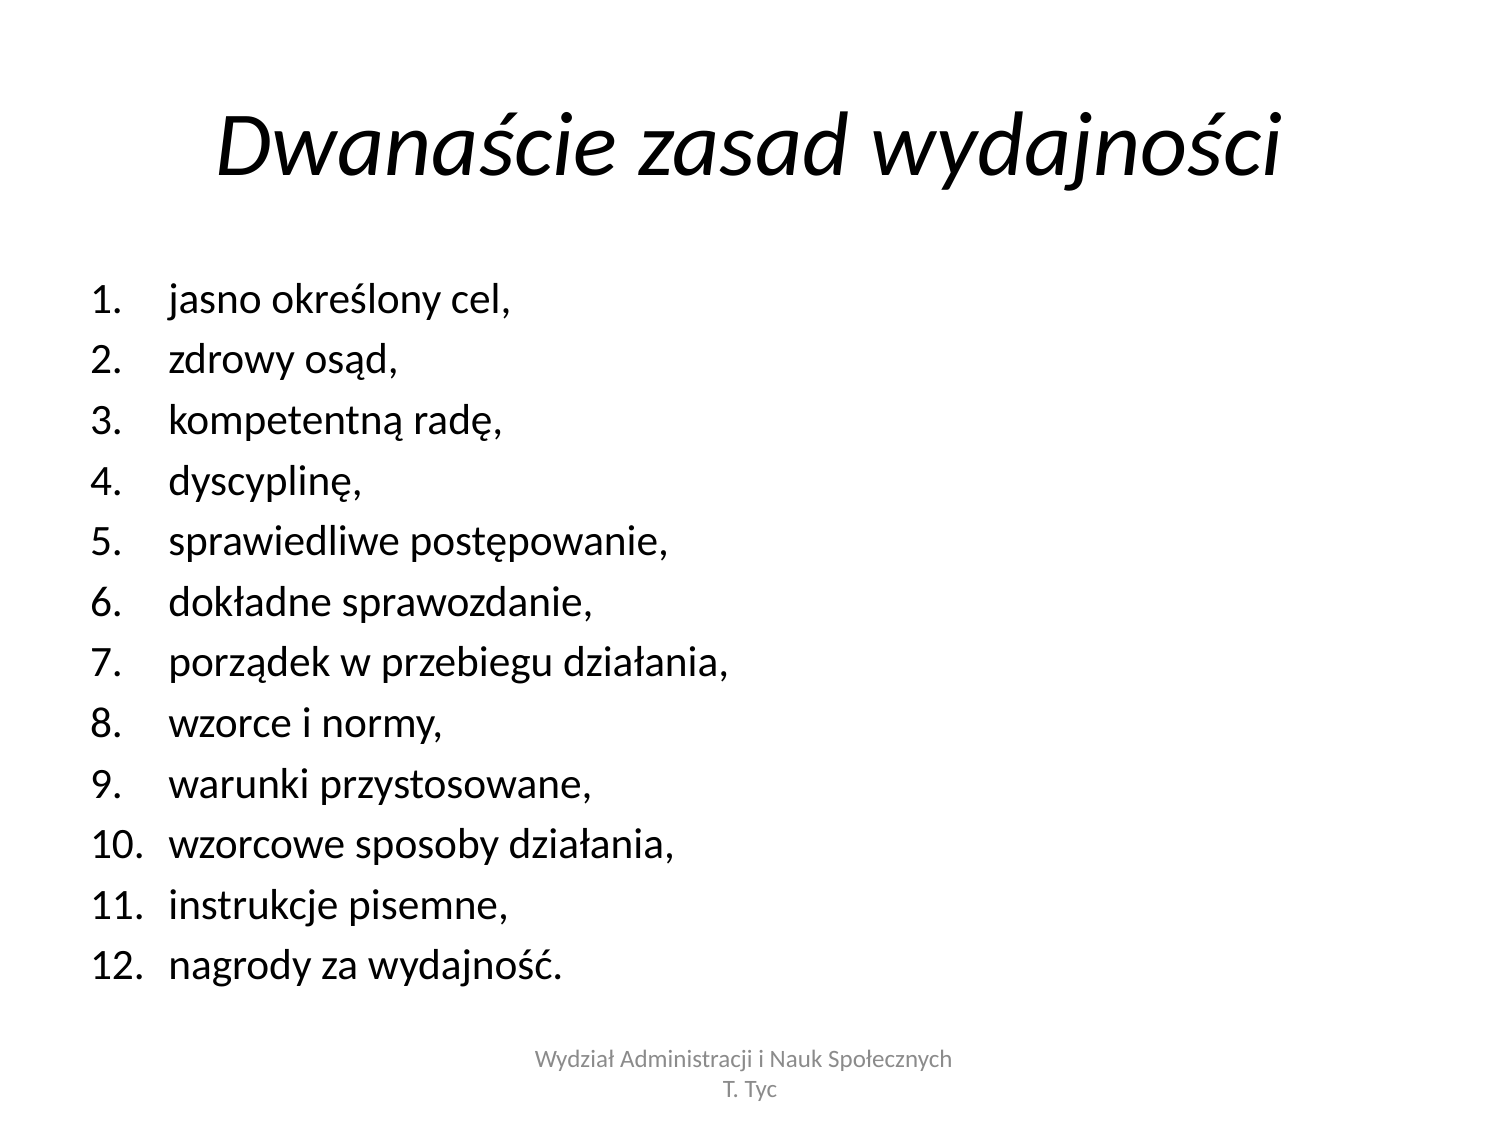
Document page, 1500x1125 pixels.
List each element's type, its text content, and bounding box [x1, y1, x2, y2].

footer Wydział Administracji i Nauk Społecznych T. Tyc [512, 1042, 988, 1103]
list jasno określony cel, zdrowy osąd, kompetentną radę, dyscyplinę, sprawiedliwe postępowanie, dokładne sprawozdanie, porządek w przebiegu działania, wzorce i normy, warunki przystosowane, wzorcowe sposoby działania, instrukcje pisemne, nagrody za wydajność. [74, 262, 1426, 1006]
title Dwanaście zasad wydajności [74, 44, 1426, 233]
